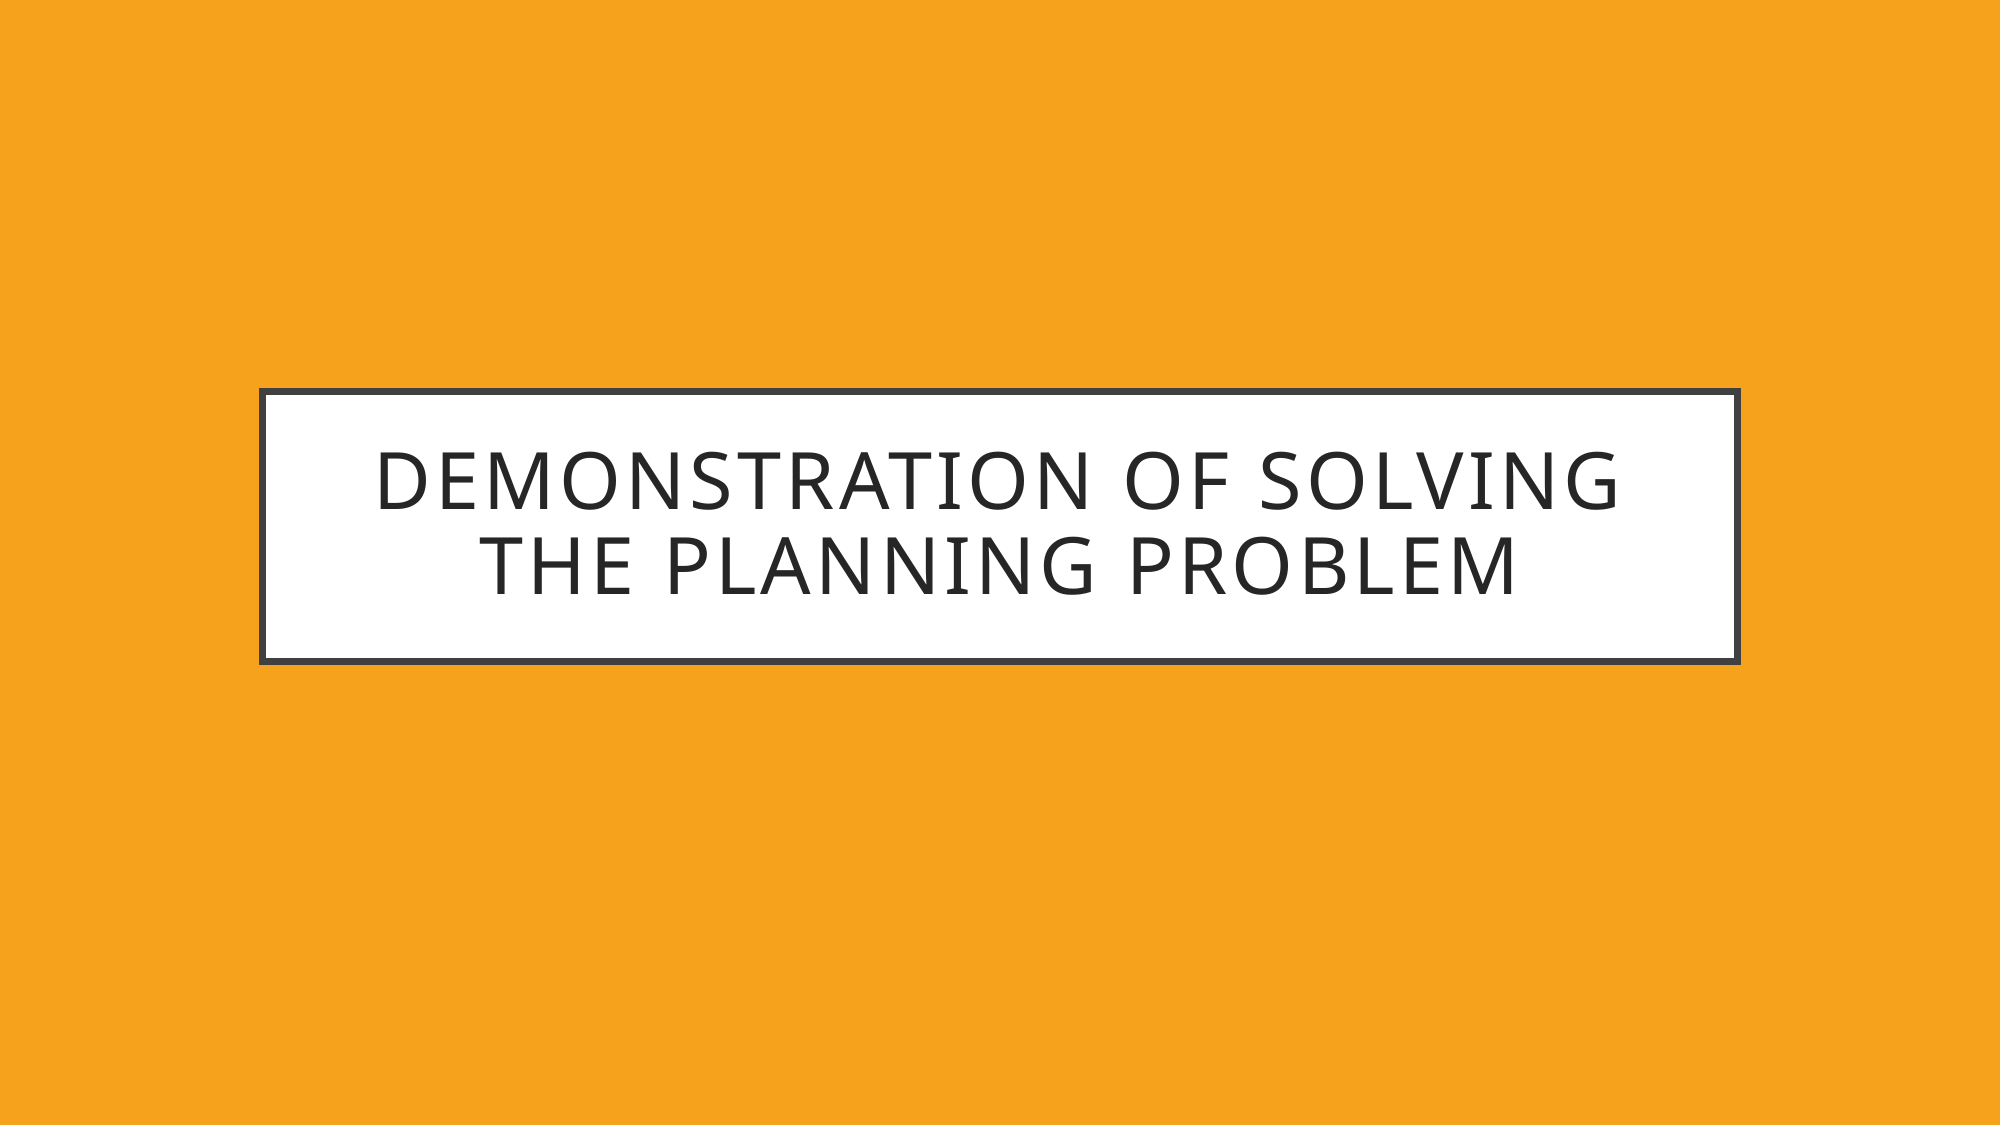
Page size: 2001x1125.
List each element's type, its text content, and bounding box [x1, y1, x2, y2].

title Demonstration of Solving the Planning Problem [259, 388, 1741, 665]
